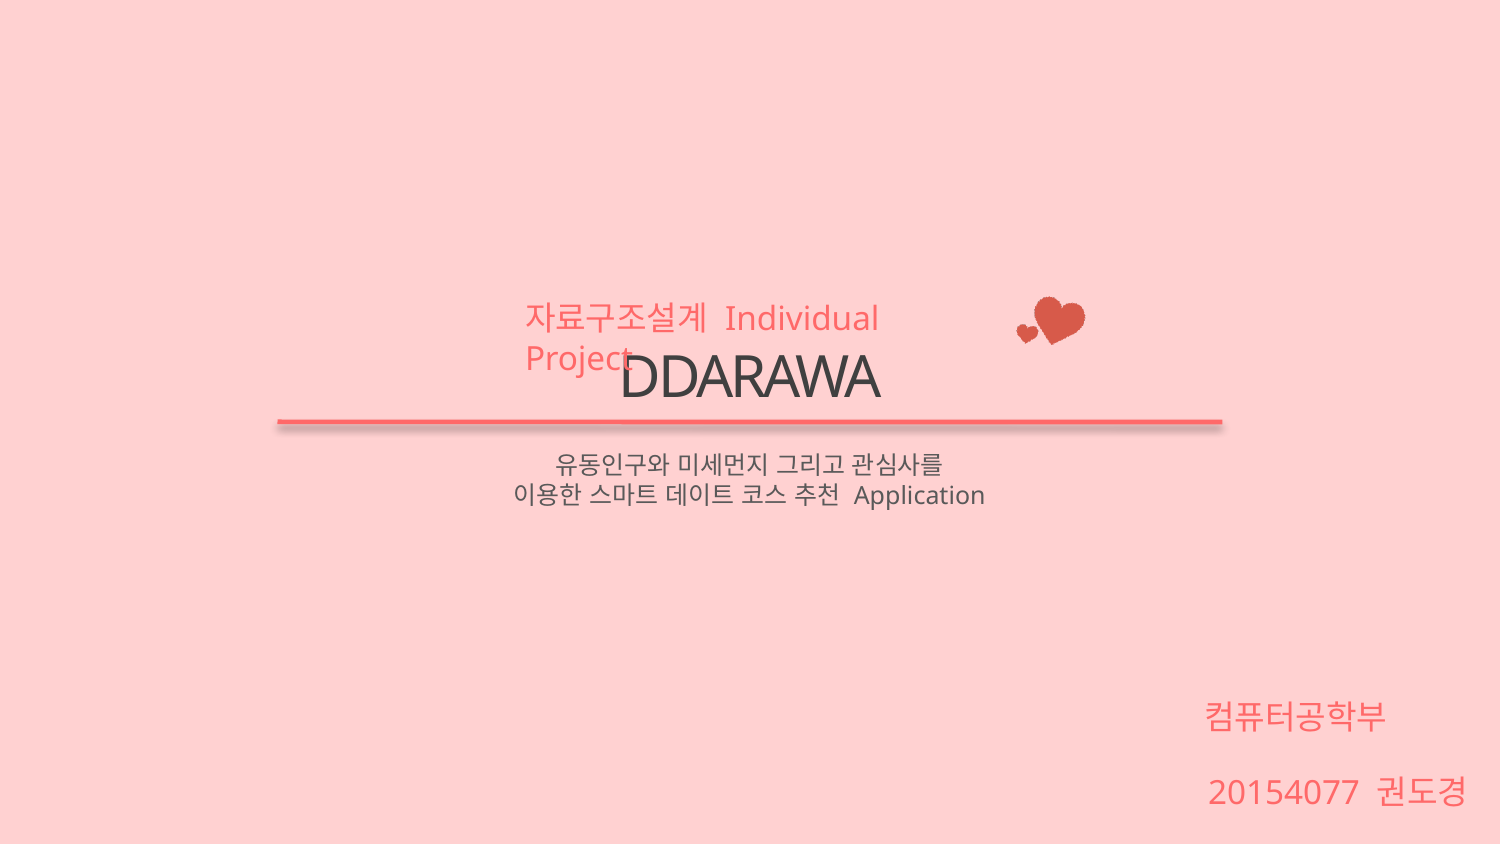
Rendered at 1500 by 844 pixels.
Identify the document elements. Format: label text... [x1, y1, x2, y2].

text_box 컴퓨터공학부 [1189, 688, 1403, 744]
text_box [1016, 296, 1083, 348]
text_box 20154077 권도경 [1193, 764, 1484, 819]
text_box DDARAWA [378, 331, 1122, 417]
picture [1058, 348, 1076, 353]
text_box 자료구조설계 Individual Project [510, 289, 1012, 385]
picture [1039, 292, 1052, 296]
picture [1083, 304, 1088, 323]
text_box 유동인구와 미세먼지 그리고 관심사를 이용한 스마트 데이트 코스 추천 Application [498, 442, 1001, 518]
